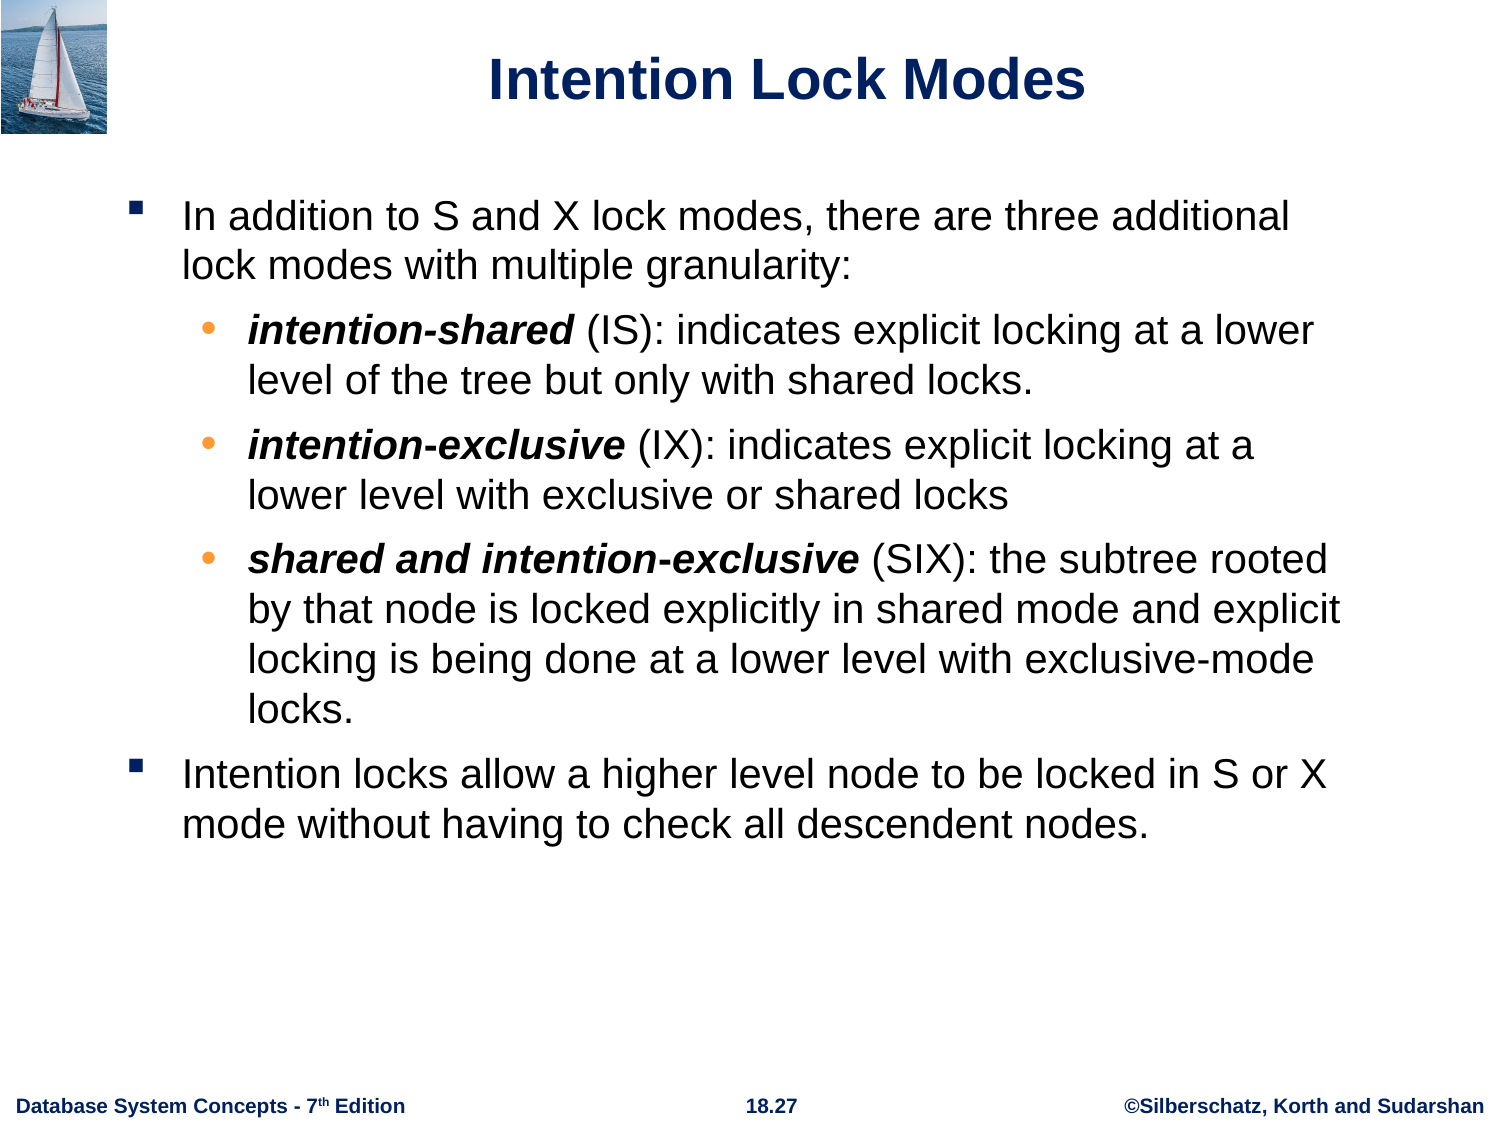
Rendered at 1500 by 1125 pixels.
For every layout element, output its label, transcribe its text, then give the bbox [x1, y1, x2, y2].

list In addition to S and X lock modes, there are three additional lock modes with multiple granularity: intention-shared (IS): indicates explicit locking at a lower level of the tree but only with shared locks. intention-exclusive (IX): indicates explicit locking at a lower level with exclusive or shared locks shared and intention-exclusive (SIX): the subtree rooted by that node is locked explicitly in shared mode and explicit locking is being done at a lower level with exclusive-mode locks. Intention locks allow a higher level node to be locked in S or X mode without having to check all descendent nodes. [110, 180, 1381, 1062]
picture [1, 0, 107, 134]
title Intention Lock Modes [125, 18, 1452, 120]
